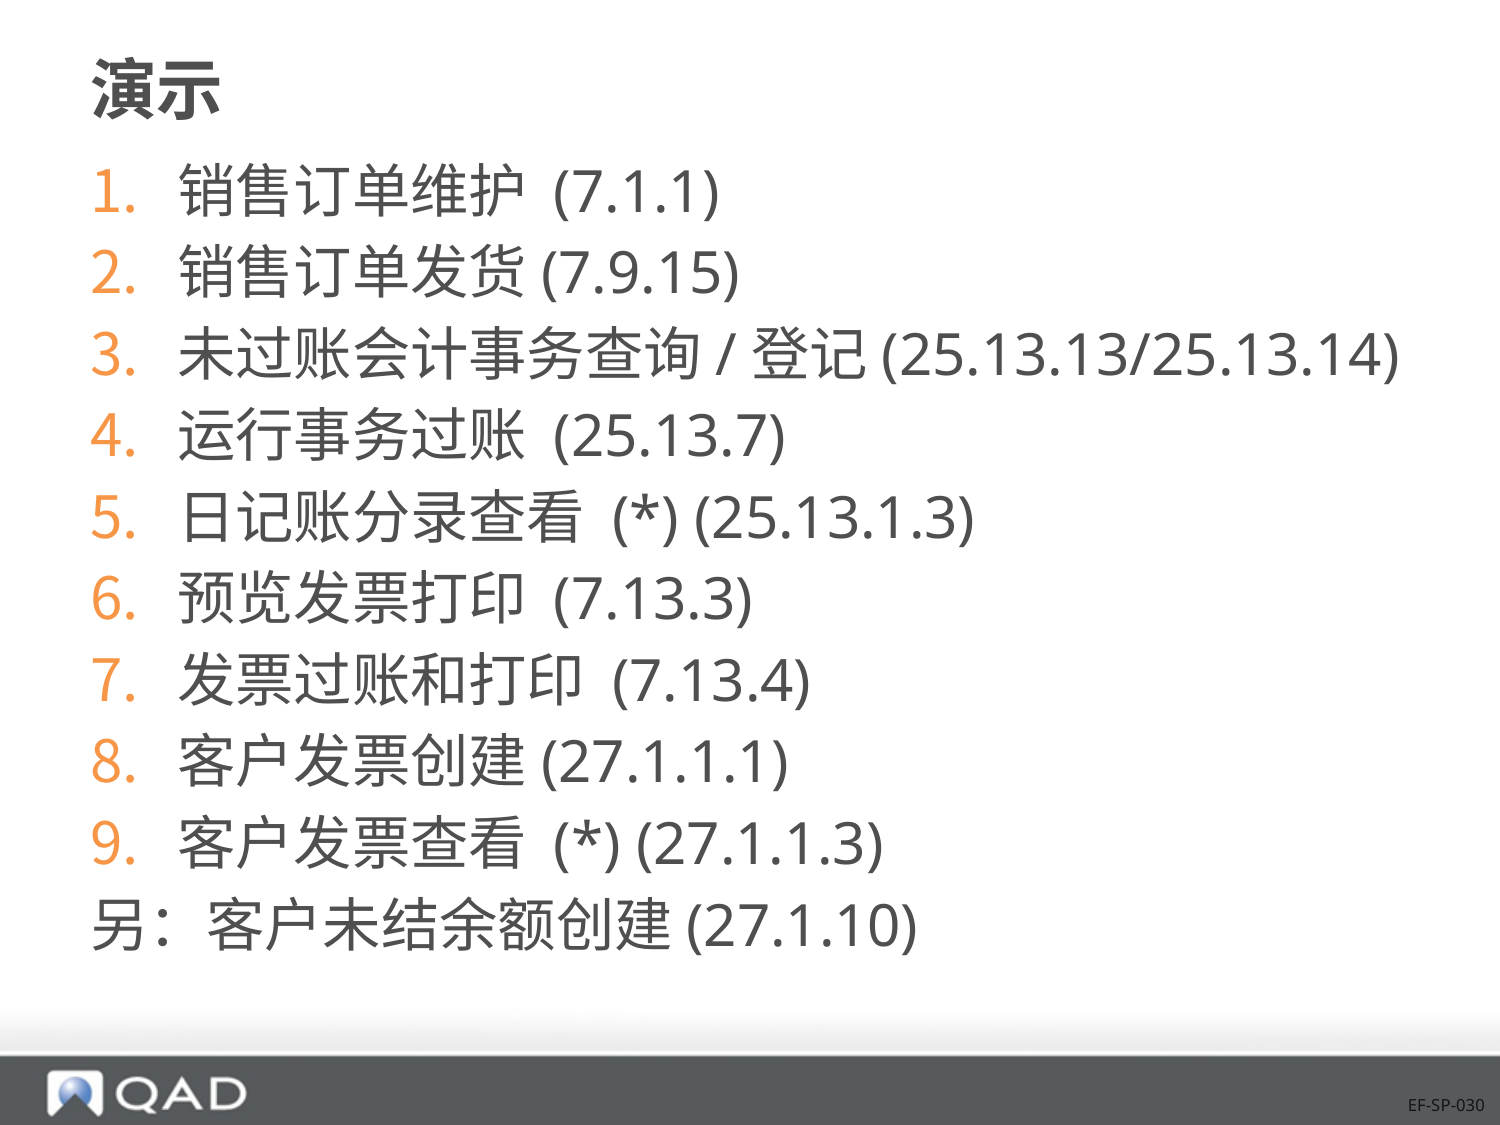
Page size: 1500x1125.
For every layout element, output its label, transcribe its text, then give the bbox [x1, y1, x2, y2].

list 销售订单维护 (7.1.1) 销售订单发货(7.9.15) 未过账会计事务查询/登记(25.13.13/25.13.14) 运行事务过账 (25.13.7) 日记账分录查看 (*) (25.13.1.3) 预览发票打印 (7.13.3) 发票过账和打印 (7.13.4) 客户发票创建(27.1.1.1) 客户发票查看 (*) (27.1.1.3) 另：客户未结余额创建(27.1.10) [75, 147, 1425, 1037]
picture [0, 987, 1500, 1125]
title 演示 [75, 29, 1425, 147]
footer EF-SP-030 [1350, 1088, 1500, 1125]
